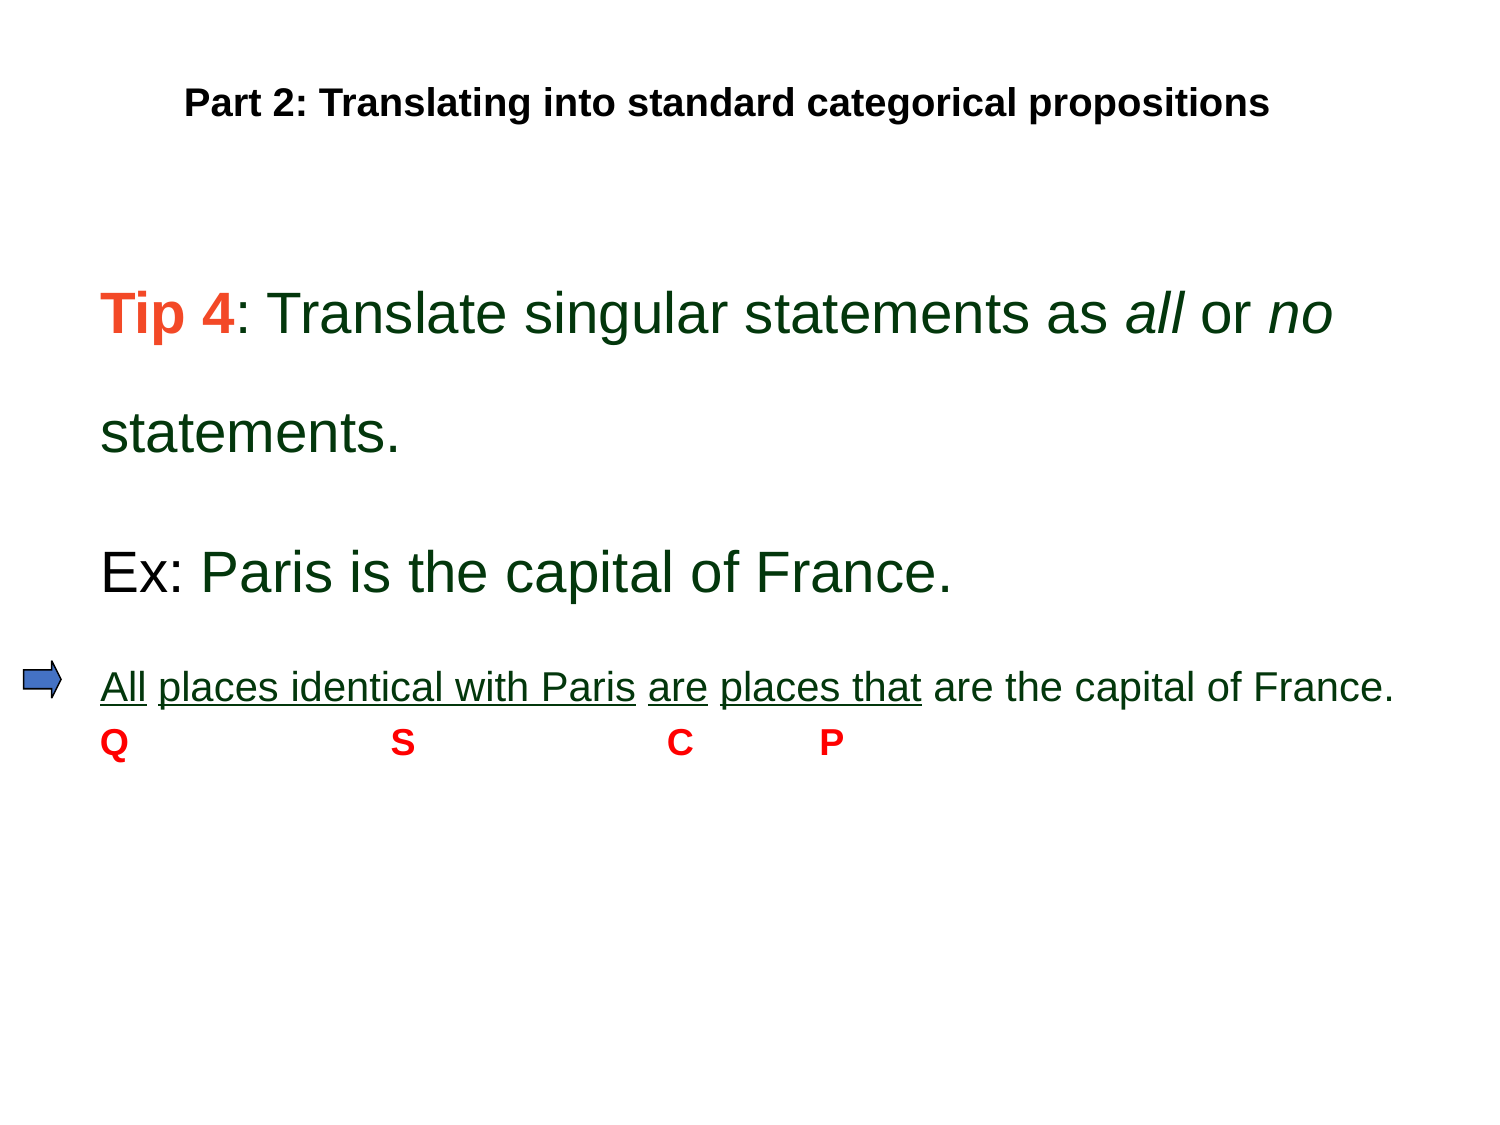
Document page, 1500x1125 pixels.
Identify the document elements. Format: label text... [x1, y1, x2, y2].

list Tip 4: Translate singular statements as all or no statements. Ex: Paris is the capital of France. All places identical with Paris are places that are the capital of France. [85, 219, 1481, 962]
text_box Q S C P [85, 710, 1167, 771]
title Part 2: Translating into standard categorical propositions [63, 61, 1392, 146]
text_box [23, 660, 62, 699]
